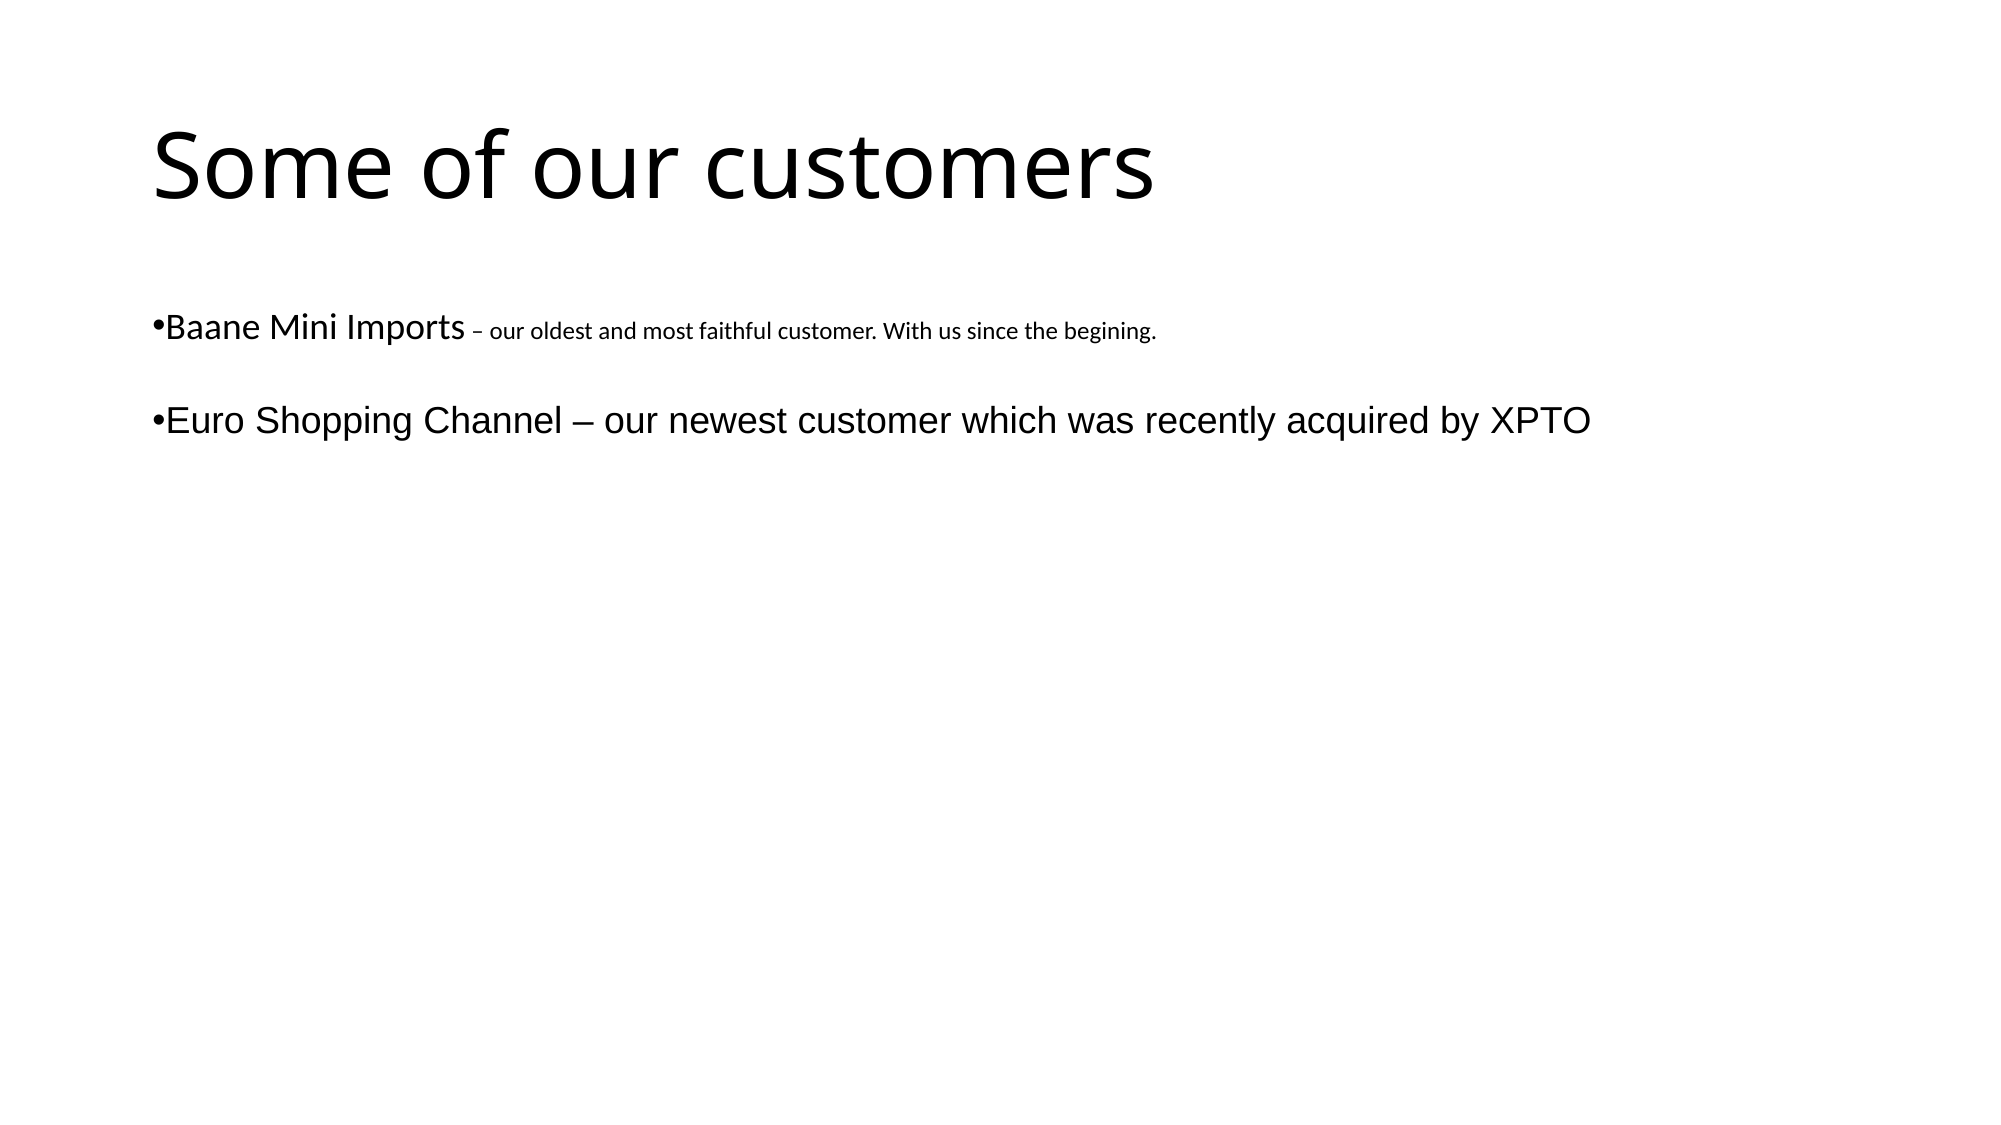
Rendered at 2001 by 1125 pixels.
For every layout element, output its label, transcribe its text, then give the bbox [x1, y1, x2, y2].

title Some of our customers [137, 59, 1863, 278]
list Baane Mini Imports – our oldest and most faithful customer. With us since the begining. Euro Shopping Channel – our newest customer which was recently acquired by XPTO [137, 299, 1863, 1014]
